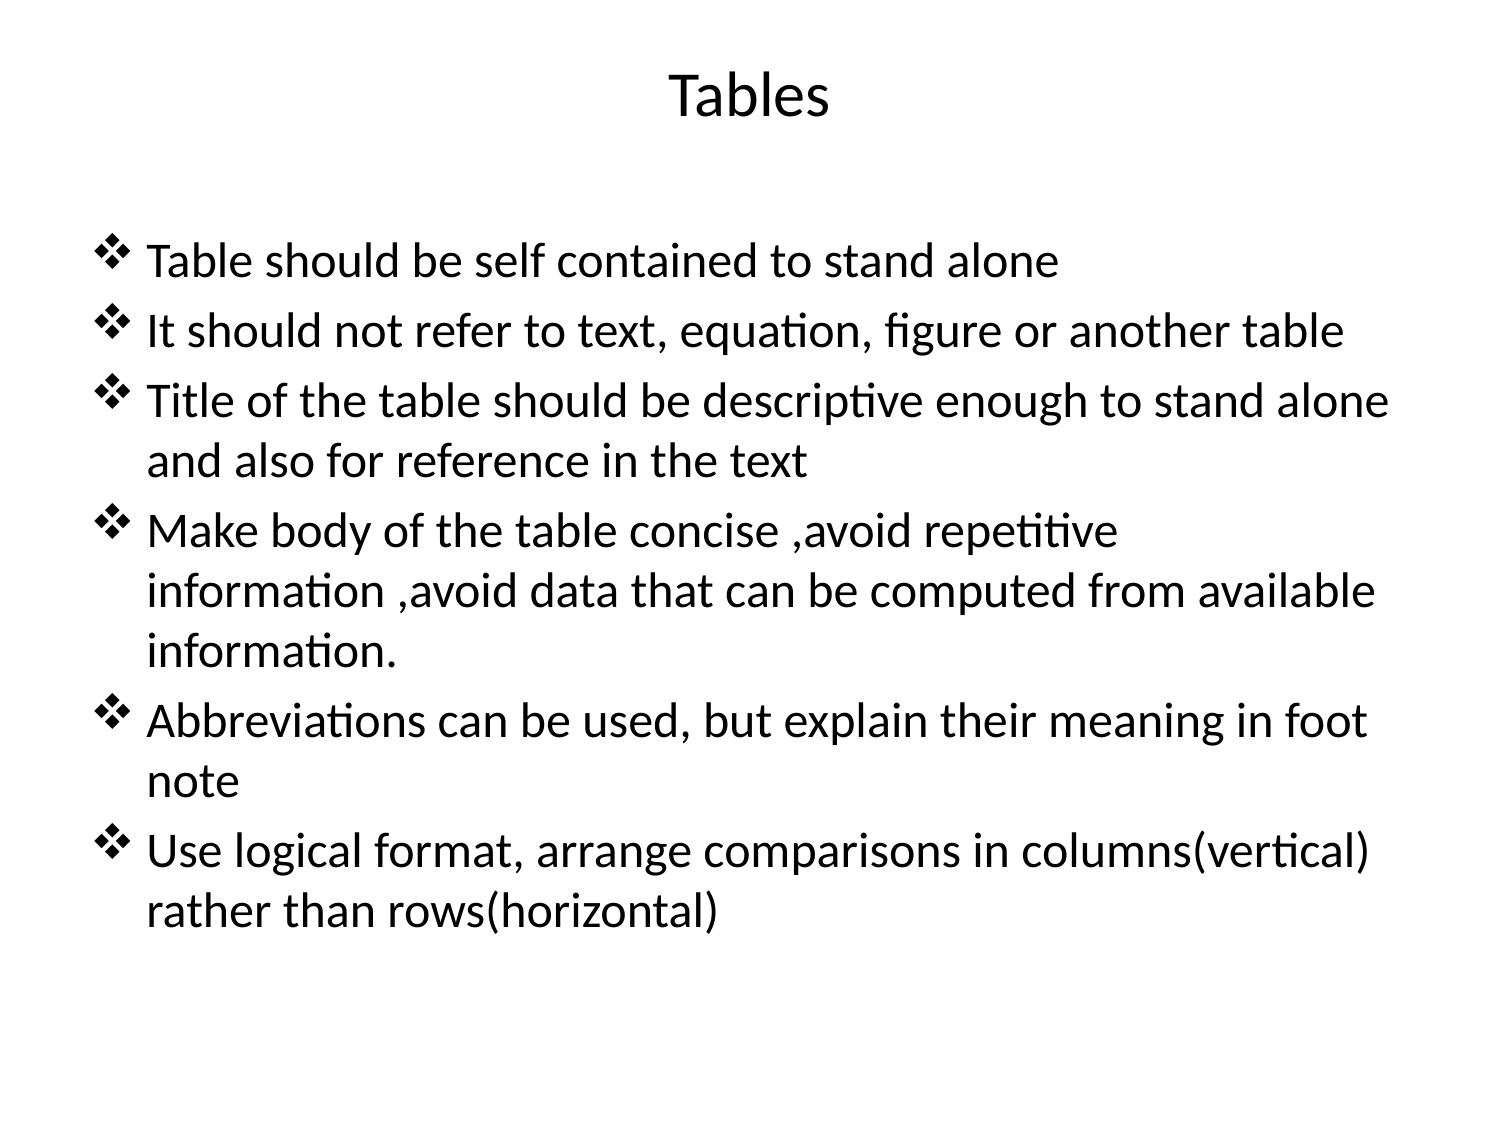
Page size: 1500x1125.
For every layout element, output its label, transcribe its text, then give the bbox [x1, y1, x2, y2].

list Table should be self contained to stand alone It should not refer to text, equation, figure or another table Title of the table should be descriptive enough to stand alone and also for reference in the text Make body of the table concise ,avoid repetitive information ,avoid data that can be computed from available information. Abbreviations can be used, but explain their meaning in foot note Use logical format, arrange comparisons in columns(vertical) rather than rows(horizontal) [75, 149, 1425, 1075]
title Tables [75, 45, 1425, 138]
